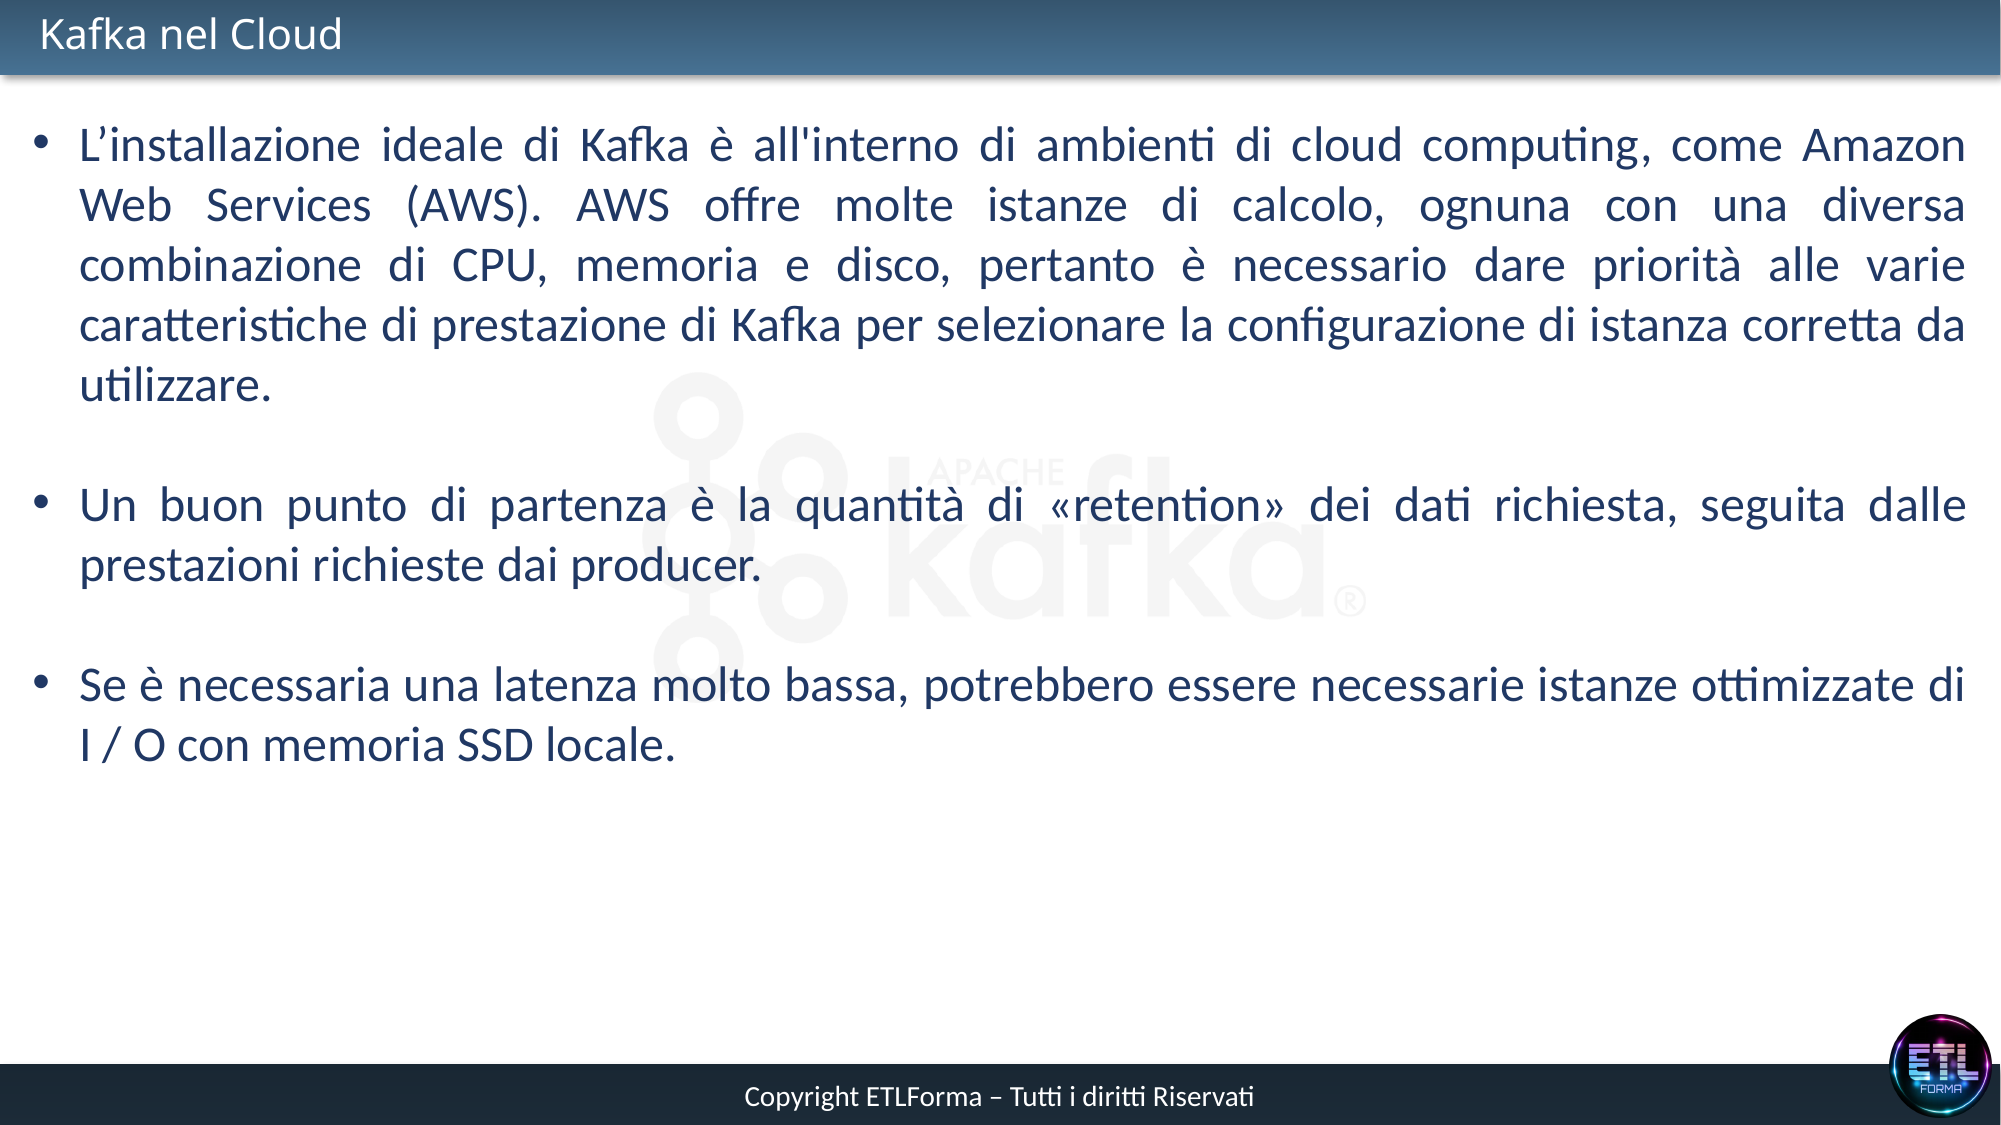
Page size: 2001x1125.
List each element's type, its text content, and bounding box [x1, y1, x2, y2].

title Kafka nel Cloud [24, 10, 1984, 63]
text_box L’installazione ideale di Kafka è all'interno di ambienti di cloud computing, come Amazon Web Services (AWS). AWS offre molte istanze di calcolo, ognuna con una diversa combinazione di CPU, memoria e disco, pertanto è necessario dare priorità alle varie caratteristiche di prestazione di Kafka per selezionare la configurazione di istanza corretta da utilizzare. Un buon punto di partenza è la quantità di «retention» dei dati richiesta, seguita dalle prestazioni richieste dai producer. Se è necessaria una latenza molto bassa, potrebbero essere necessarie istanze ottimizzate di I / O con memoria SSD locale. [17, 103, 1983, 1021]
picture [1889, 1014, 1992, 1118]
